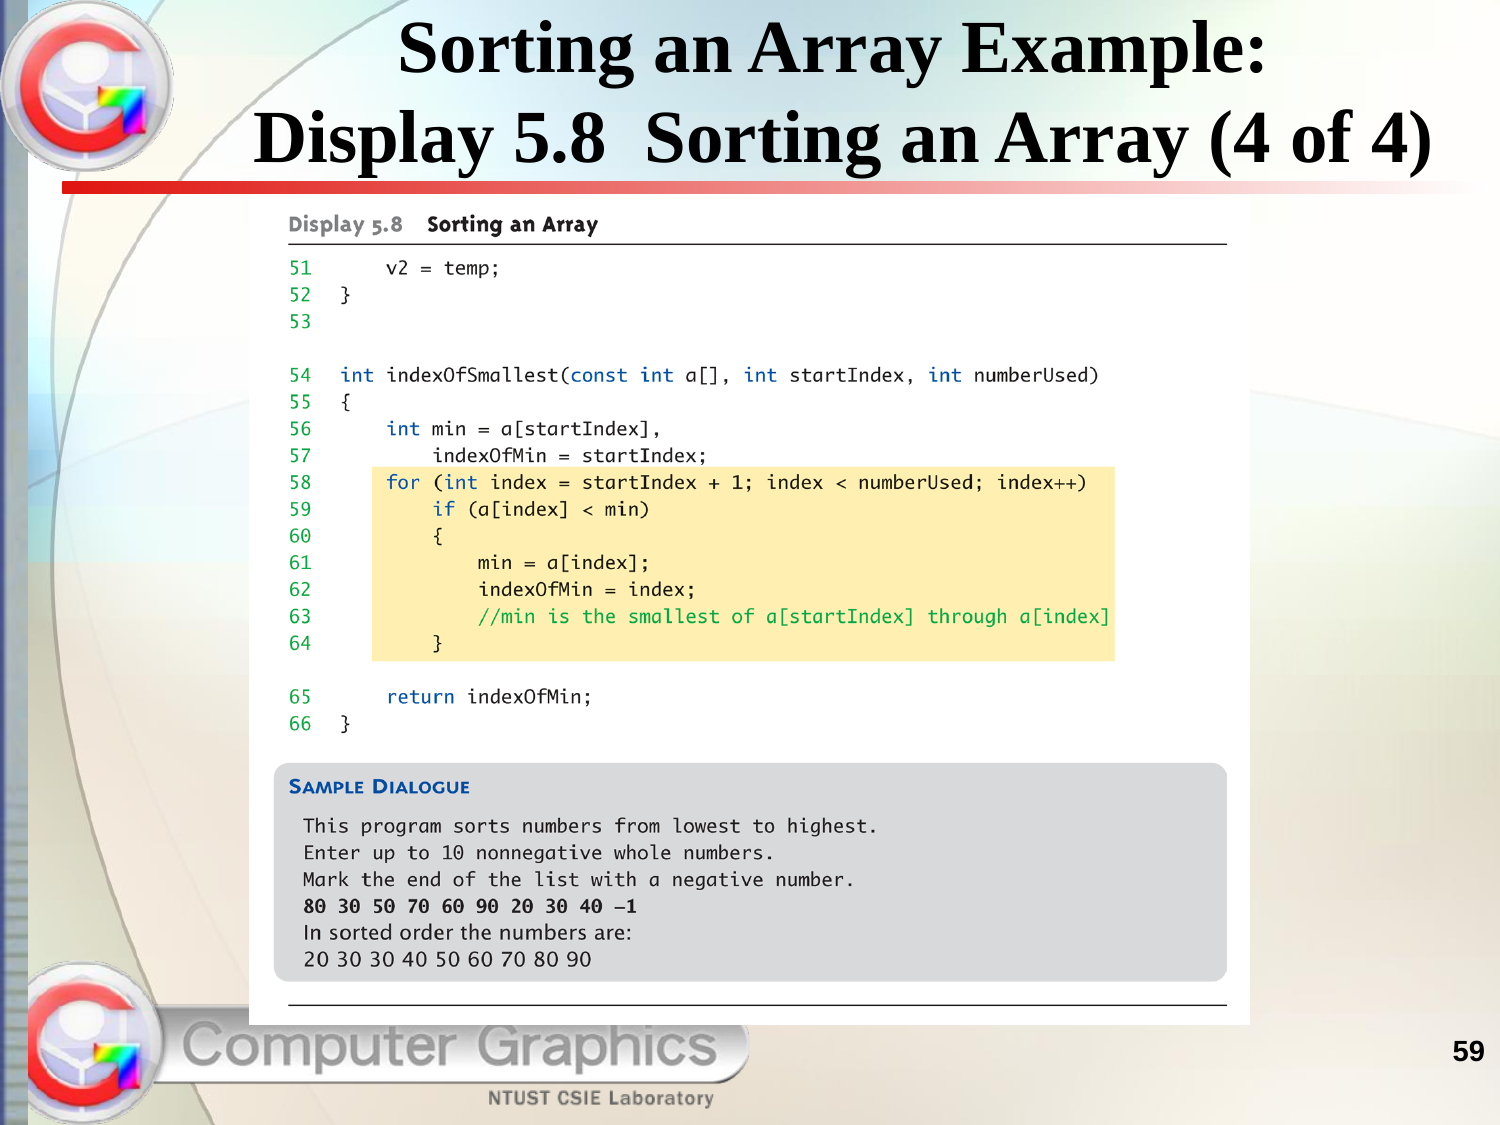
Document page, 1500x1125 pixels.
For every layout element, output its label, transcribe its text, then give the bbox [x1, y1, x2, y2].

picture [0, 0, 1500, 1125]
slide_number 59 [1187, 1025, 1500, 1063]
title Sorting an Array Example: Display 5.8 Sorting an Array (4 of 4) [187, 0, 1500, 175]
